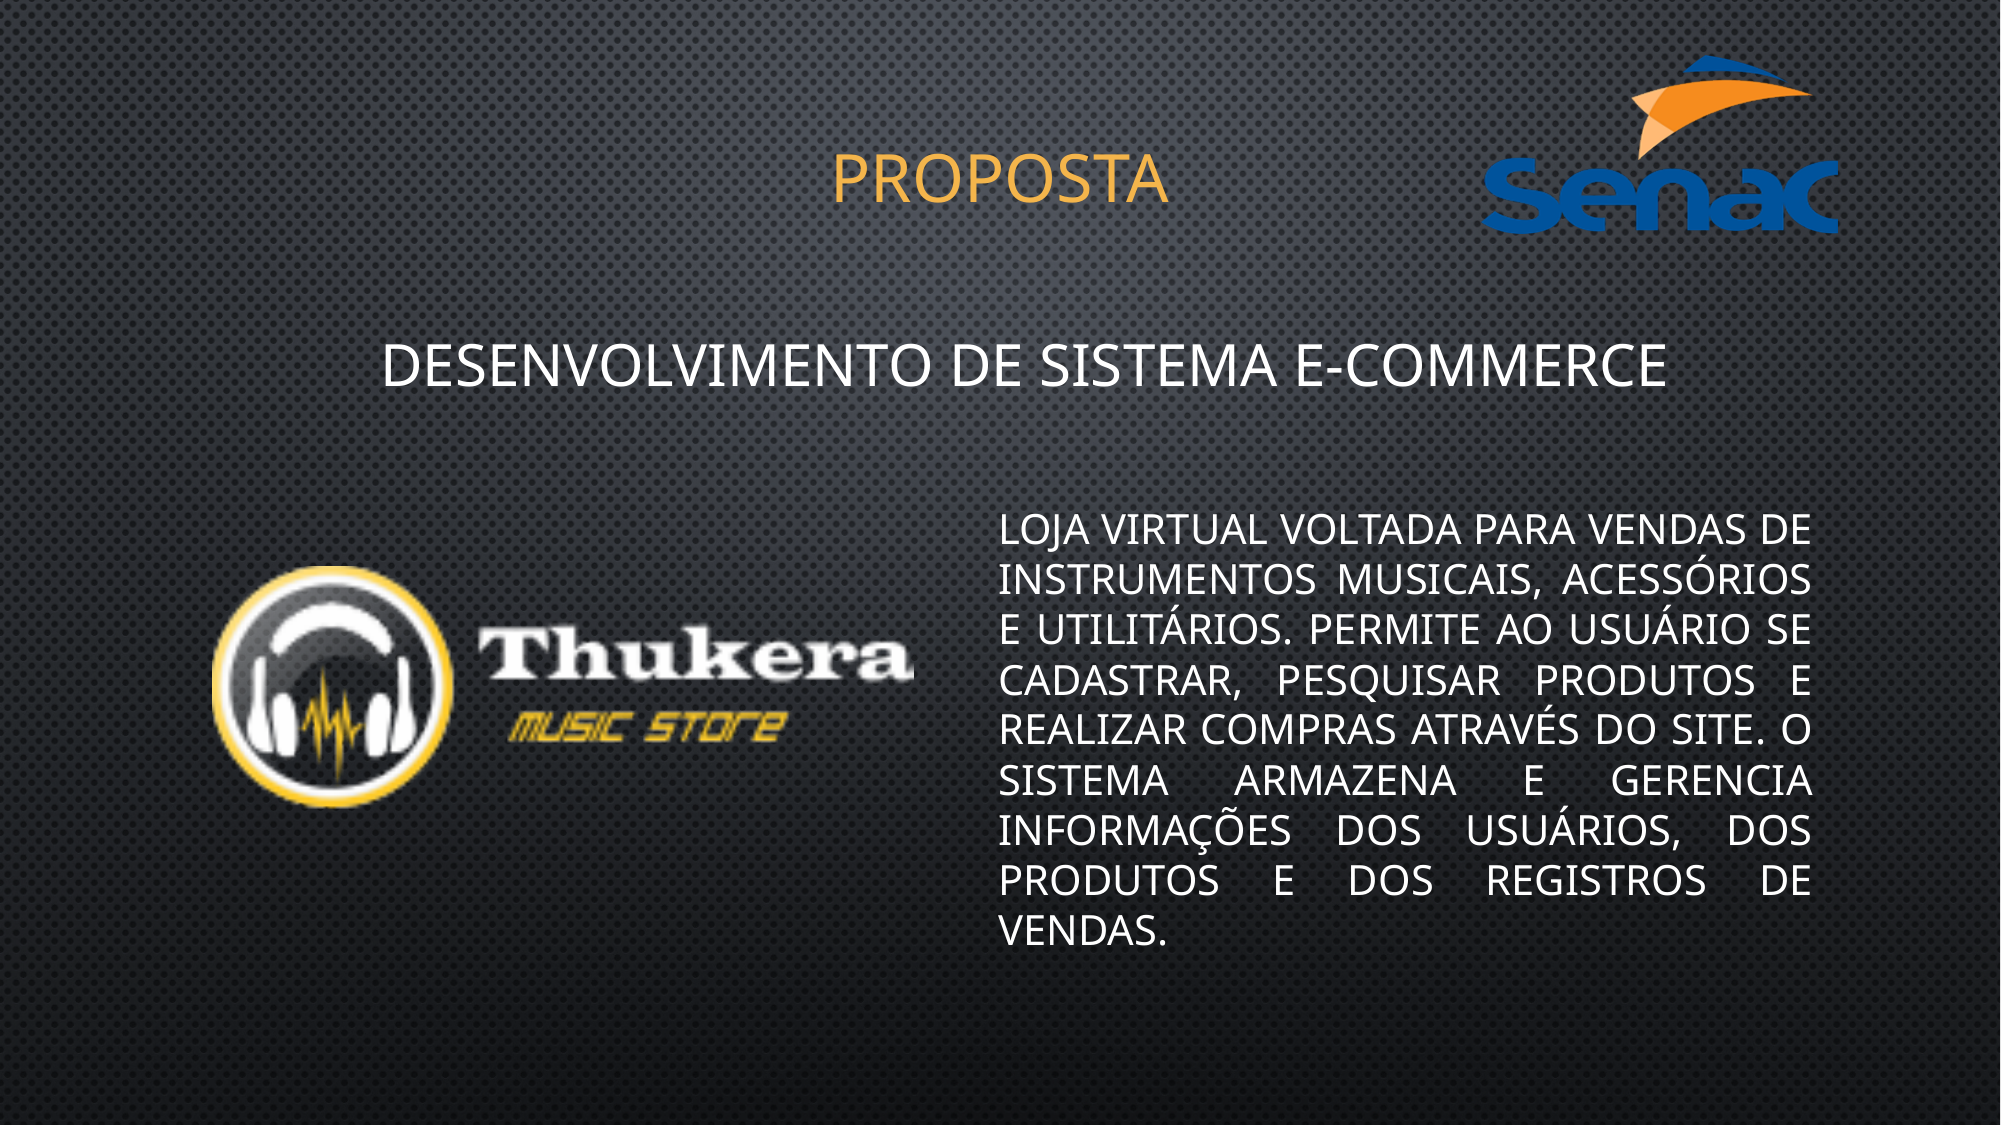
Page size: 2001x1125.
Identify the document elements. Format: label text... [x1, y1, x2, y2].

picture [1481, 55, 1838, 234]
list Loja virtual voltada para vendas de instrumentos musicais, acessórios e utilitários. Permite ao usuário se cadastrar, pesquisar produtos e realizar compras através do site. O sistema armazena e gerencia informações dos usuários, dos produtos e dos registros de vendas. [983, 438, 1829, 1019]
text_box Desenvolvimento de Sistema E-commerce [212, 287, 1838, 438]
title proposta [187, 64, 1813, 288]
picture [211, 566, 914, 832]
